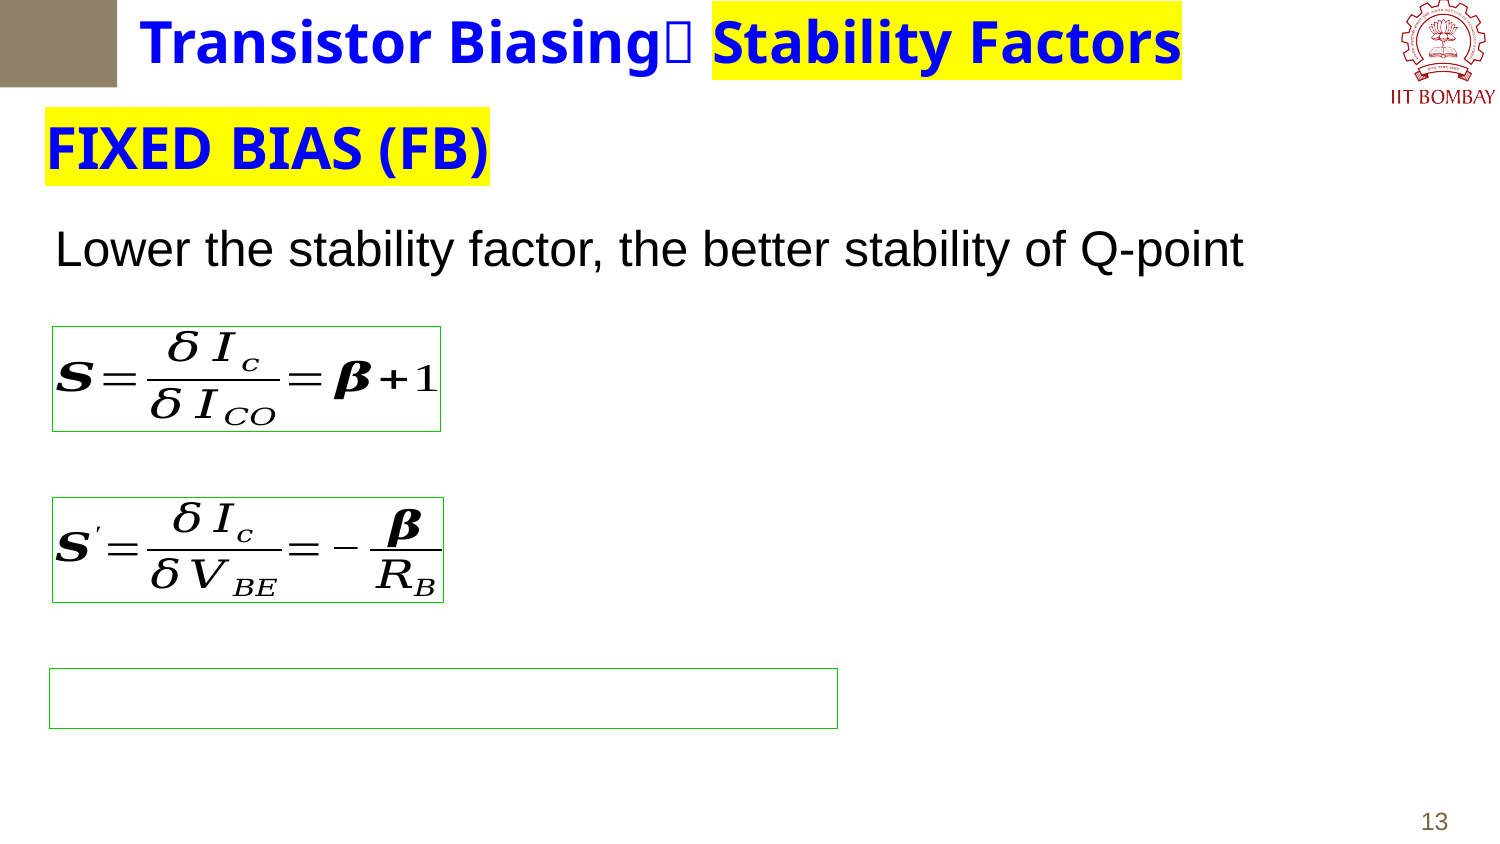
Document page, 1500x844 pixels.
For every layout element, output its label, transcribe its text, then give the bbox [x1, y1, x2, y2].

picture [1390, 0, 1496, 104]
text_box [0, 0, 118, 88]
text_box Lower the stability factor, the better stability of Q-point [40, 209, 1261, 285]
text_box FIXED BIAS (FB) [30, 103, 505, 189]
text_box Transistor Biasing Stability Factors [124, 0, 1198, 83]
text_box 13 [1406, 798, 1500, 843]
